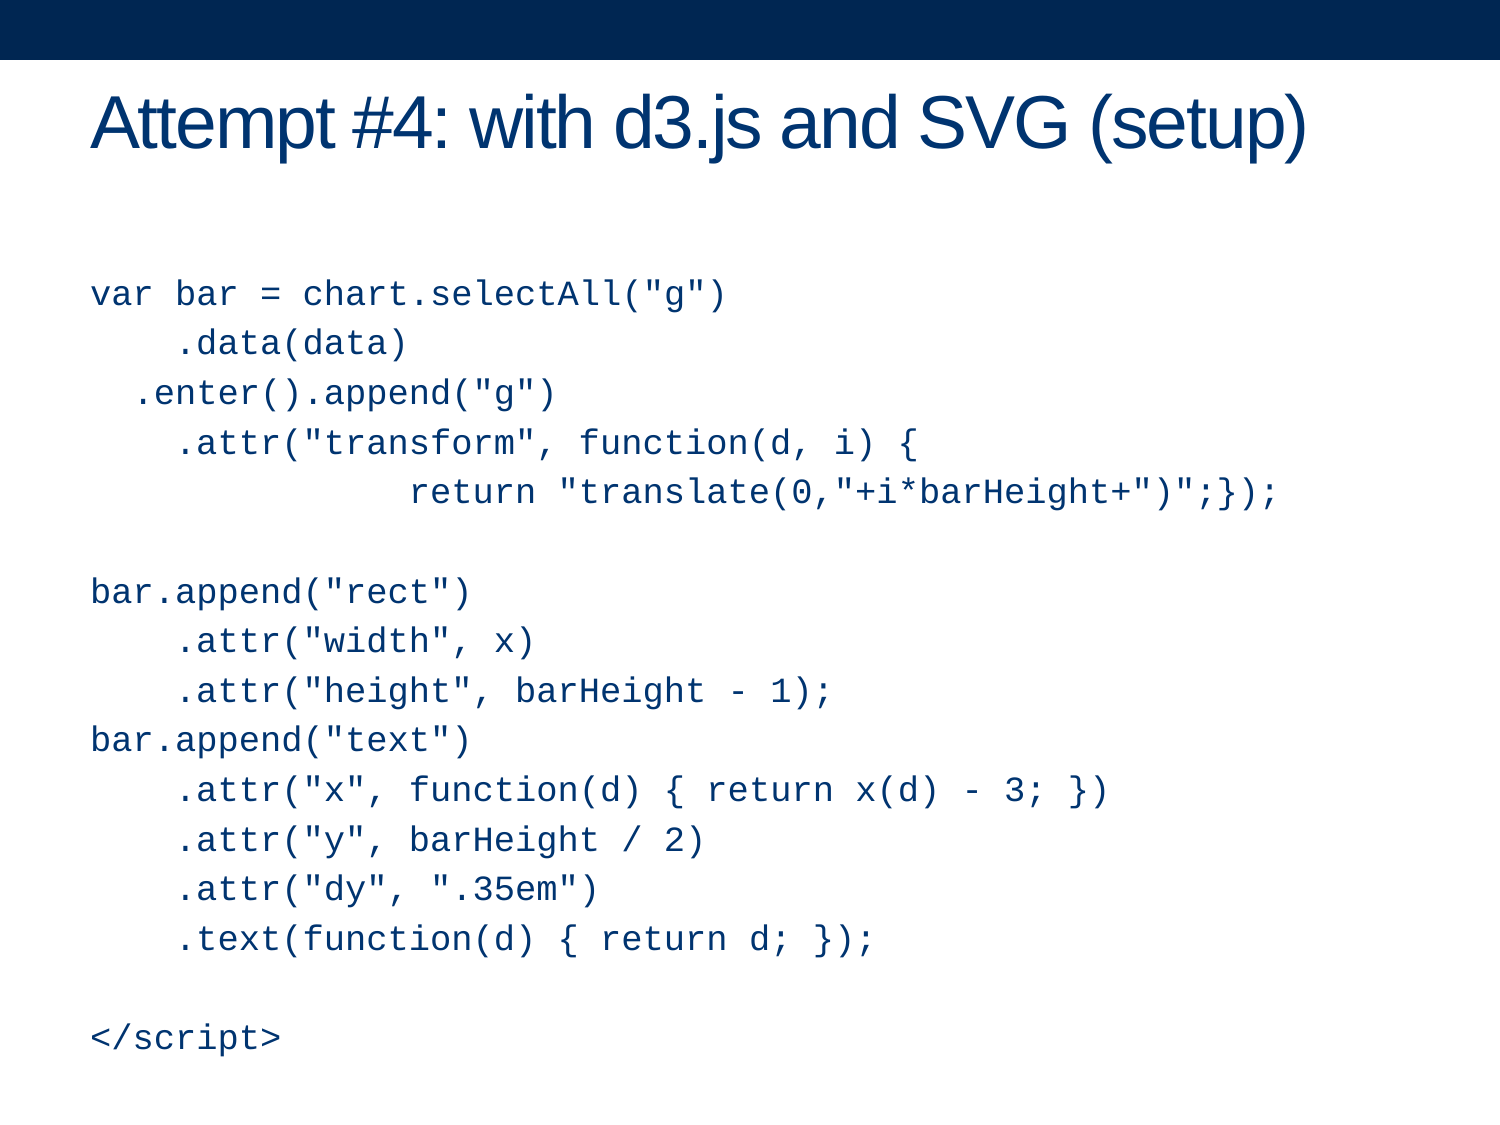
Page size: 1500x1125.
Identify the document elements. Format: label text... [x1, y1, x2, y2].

title Attempt #4: with d3.js and SVG (setup) [75, 37, 1425, 200]
list var bar = chart.selectAll("g") .data(data) .enter().append("g") .attr("transform", function(d, i) { return "translate(0,"+i*barHeight+")";}); bar.append("rect") .attr("width", x) .attr("height", barHeight - 1); bar.append("text") .attr("x", function(d) { return x(d) - 3; }) .attr("y", barHeight / 2) .attr("dy", ".35em") .text(function(d) { return d; }); </script> [75, 262, 1425, 1063]
